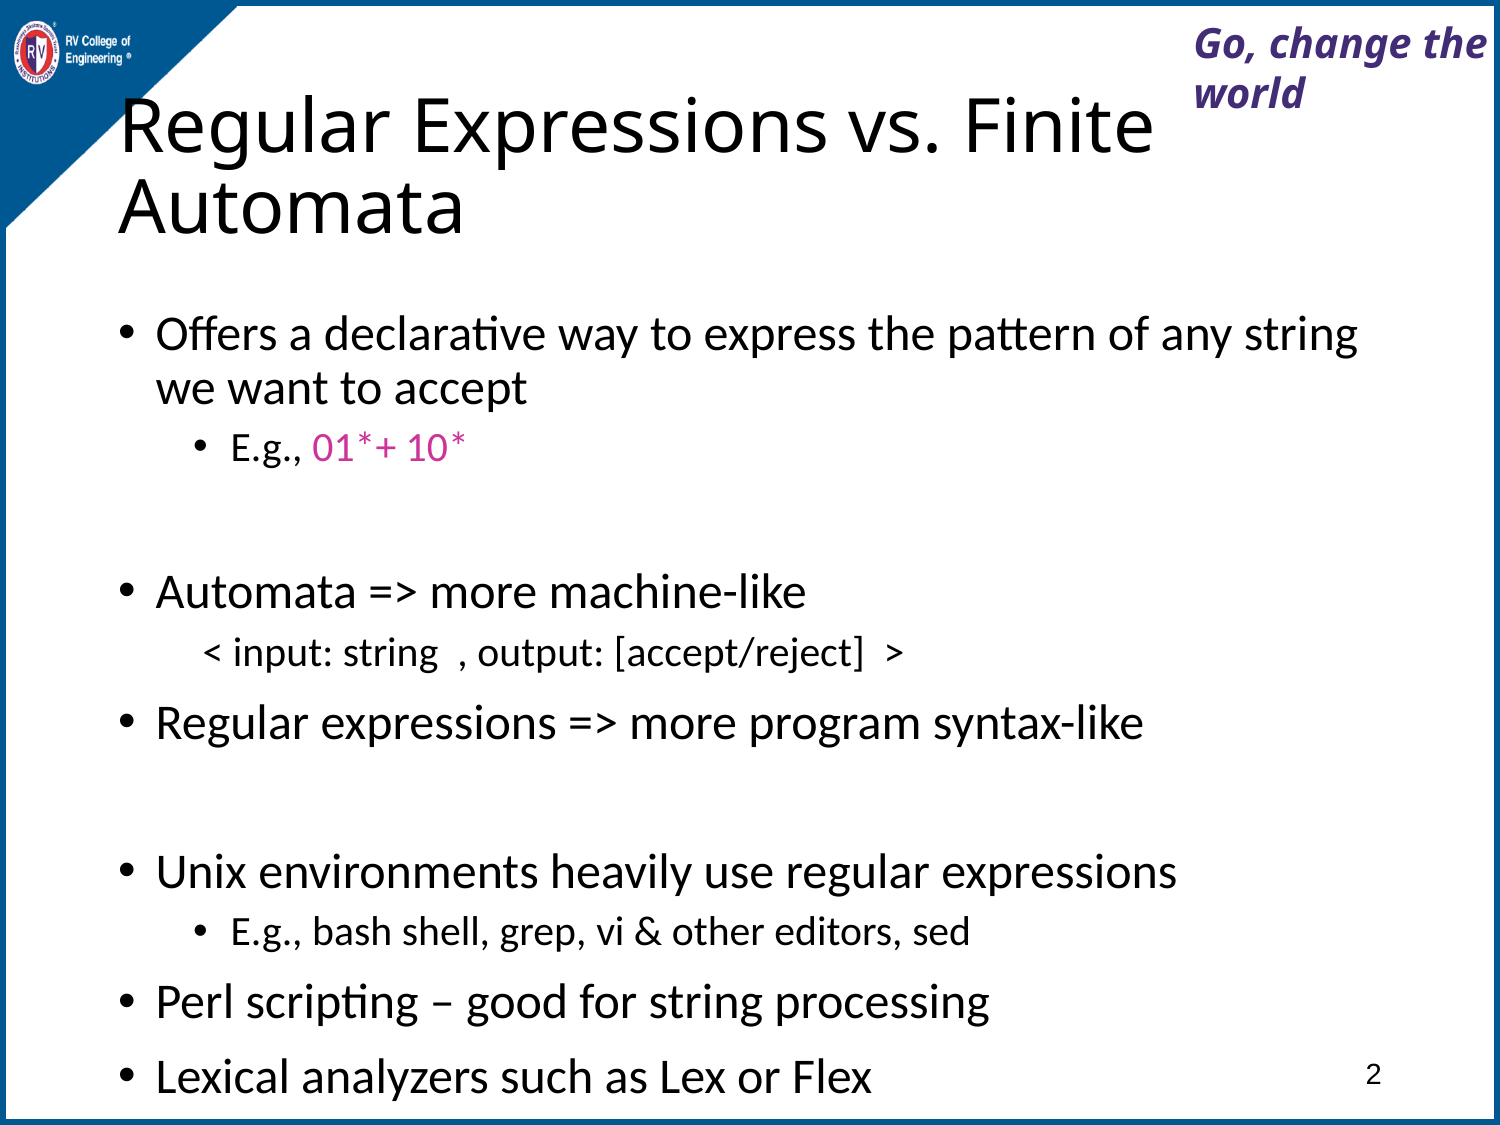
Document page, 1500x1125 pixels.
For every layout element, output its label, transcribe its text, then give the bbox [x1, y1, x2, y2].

slide_number 2 [1059, 1042, 1397, 1103]
list Offers a declarative way to express the pattern of any string we want to accept E.g., 01*+ 10* Automata => more machine-like < input: string , output: [accept/reject] > Regular expressions => more program syntax-like Unix environments heavily use regular expressions E.g., bash shell, grep, vi & other editors, sed Perl scripting – good for string processing Lexical analyzers such as Lex or Flex [103, 299, 1397, 1014]
picture [1, 6, 237, 232]
title Regular Expressions vs. Finite Automata [103, 59, 1397, 278]
